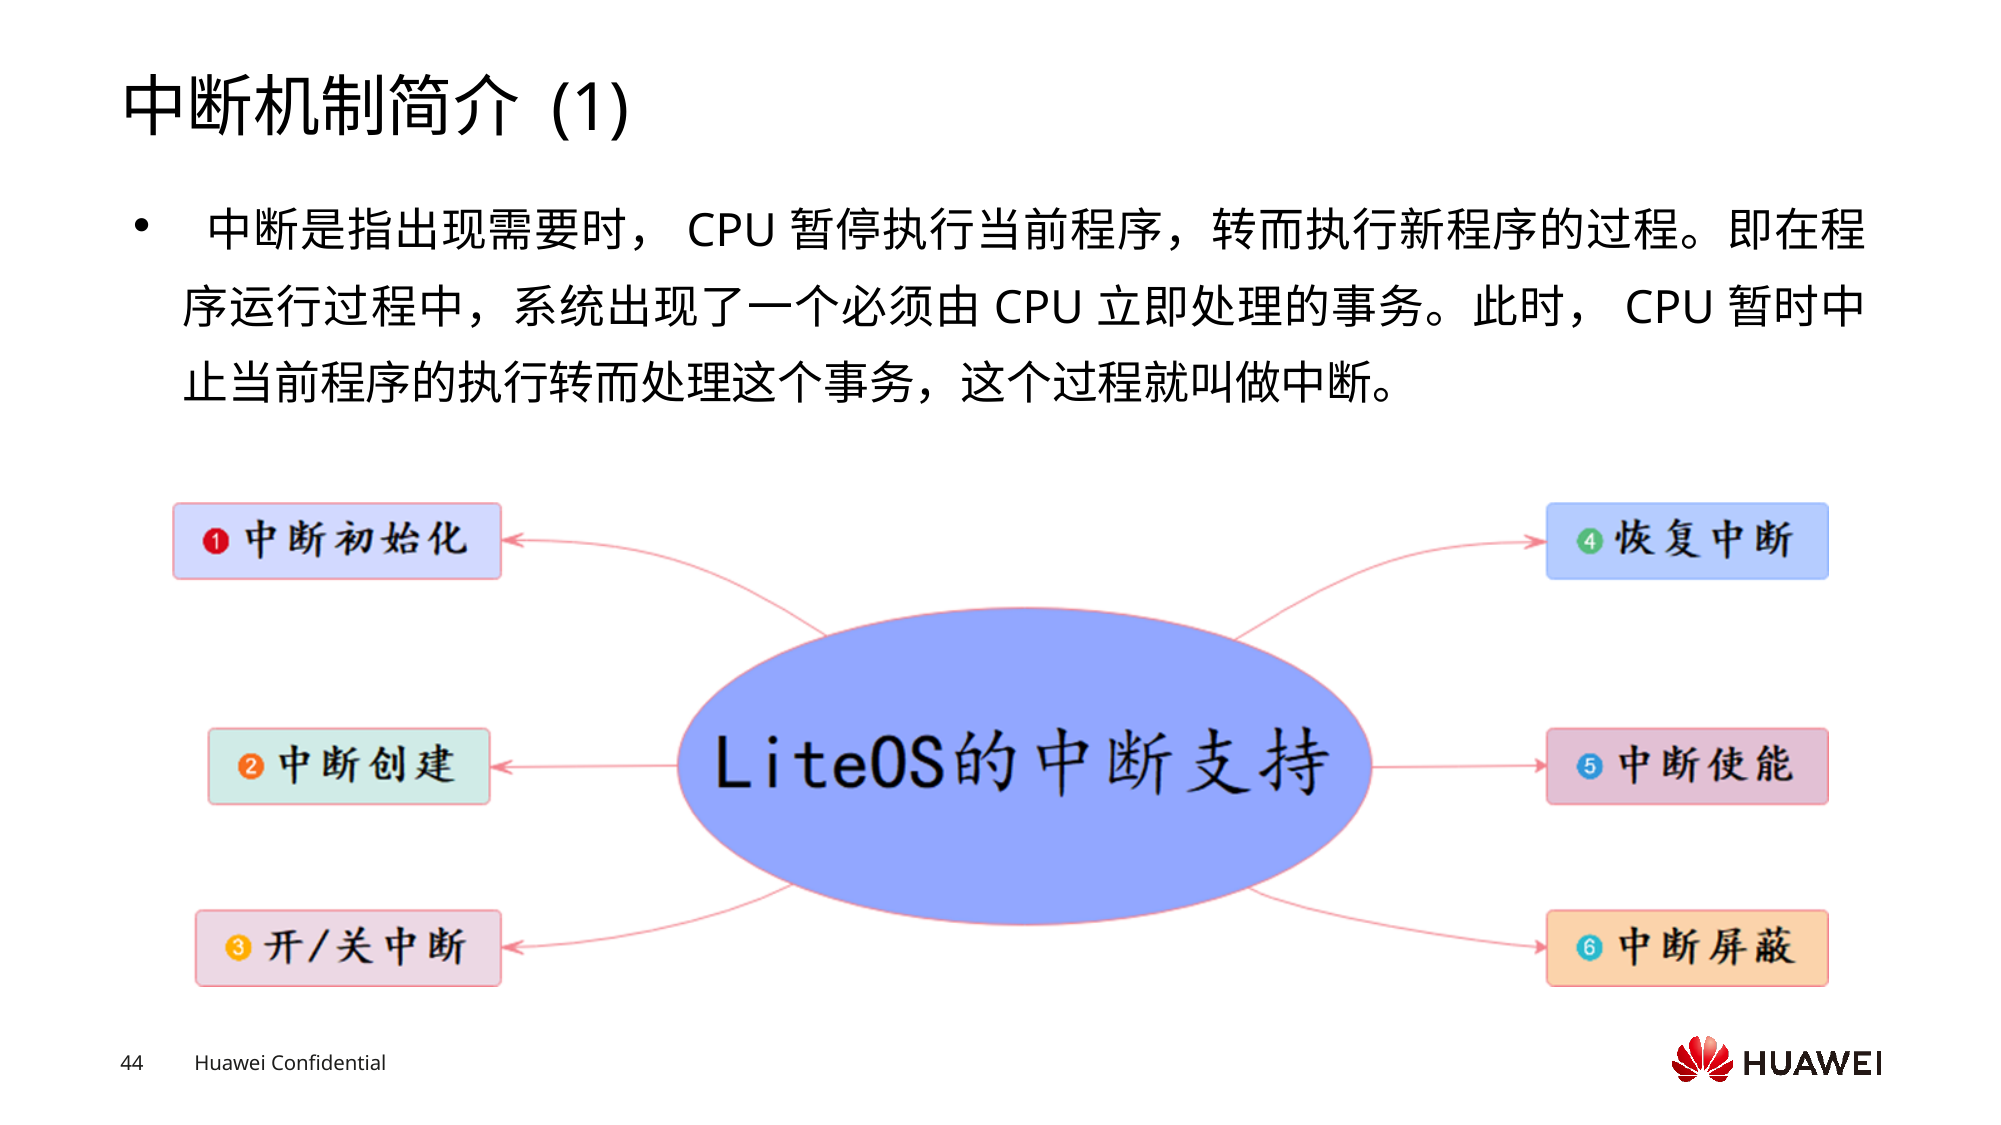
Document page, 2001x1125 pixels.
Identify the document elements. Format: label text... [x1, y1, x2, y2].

picture [170, 501, 1829, 987]
title 中断机制简介 (1) [120, 73, 1880, 154]
picture [1672, 1036, 1881, 1082]
list 中断是指出现需要时，CPU暂停执行当前程序，转而执行新程序的过程。即在程序运行过程中，系统出现了一个必须由CPU立即处理的事务。此时，CPU暂时中止当前程序的执行转而处理这个事务，这个过程就叫做中断。 [119, 171, 1881, 973]
